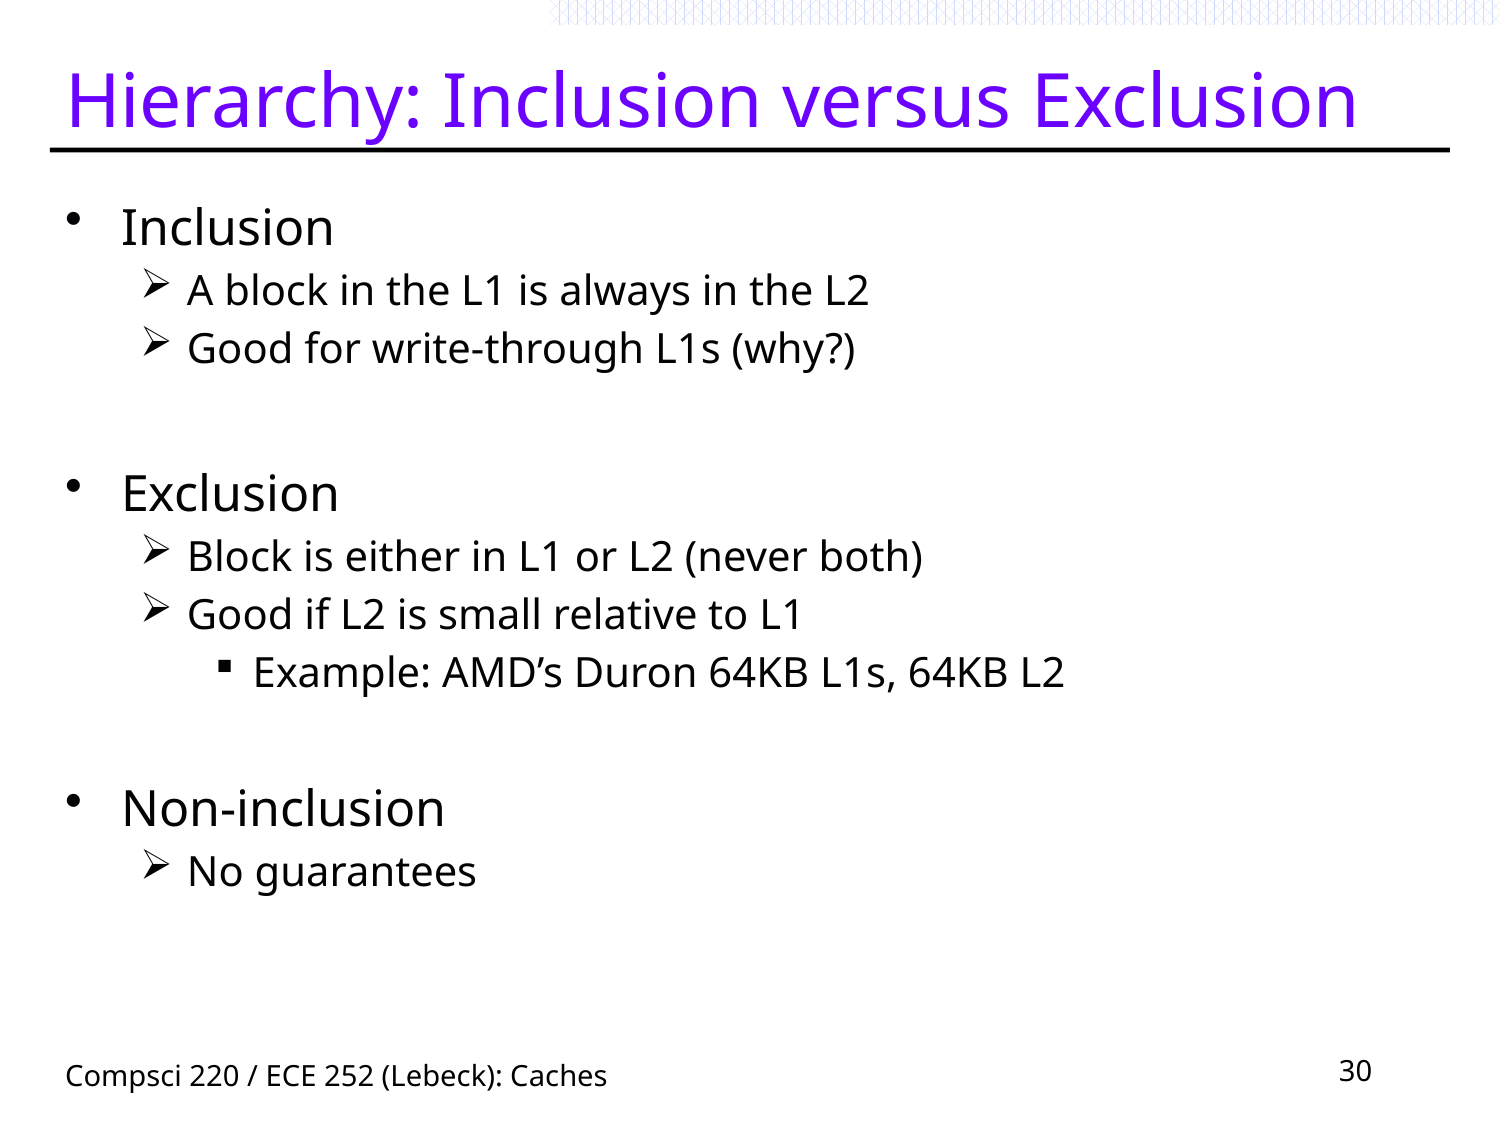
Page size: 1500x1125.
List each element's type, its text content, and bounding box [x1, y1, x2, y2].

list Inclusion A block in the L1 is always in the L2 Good for write-through L1s (why?) Exclusion Block is either in L1 or L2 (never both) Good if L2 is small relative to L1 Example: AMD’s Duron 64KB L1s, 64KB L2 Non-inclusion No guarantees [49, 187, 1451, 1026]
footer Compsci 220 / ECE 252 (Lebeck): Caches [49, 1049, 988, 1101]
slide_number 30 [1074, 1049, 1388, 1101]
title Hierarchy: Inclusion versus Exclusion [49, 37, 1451, 151]
